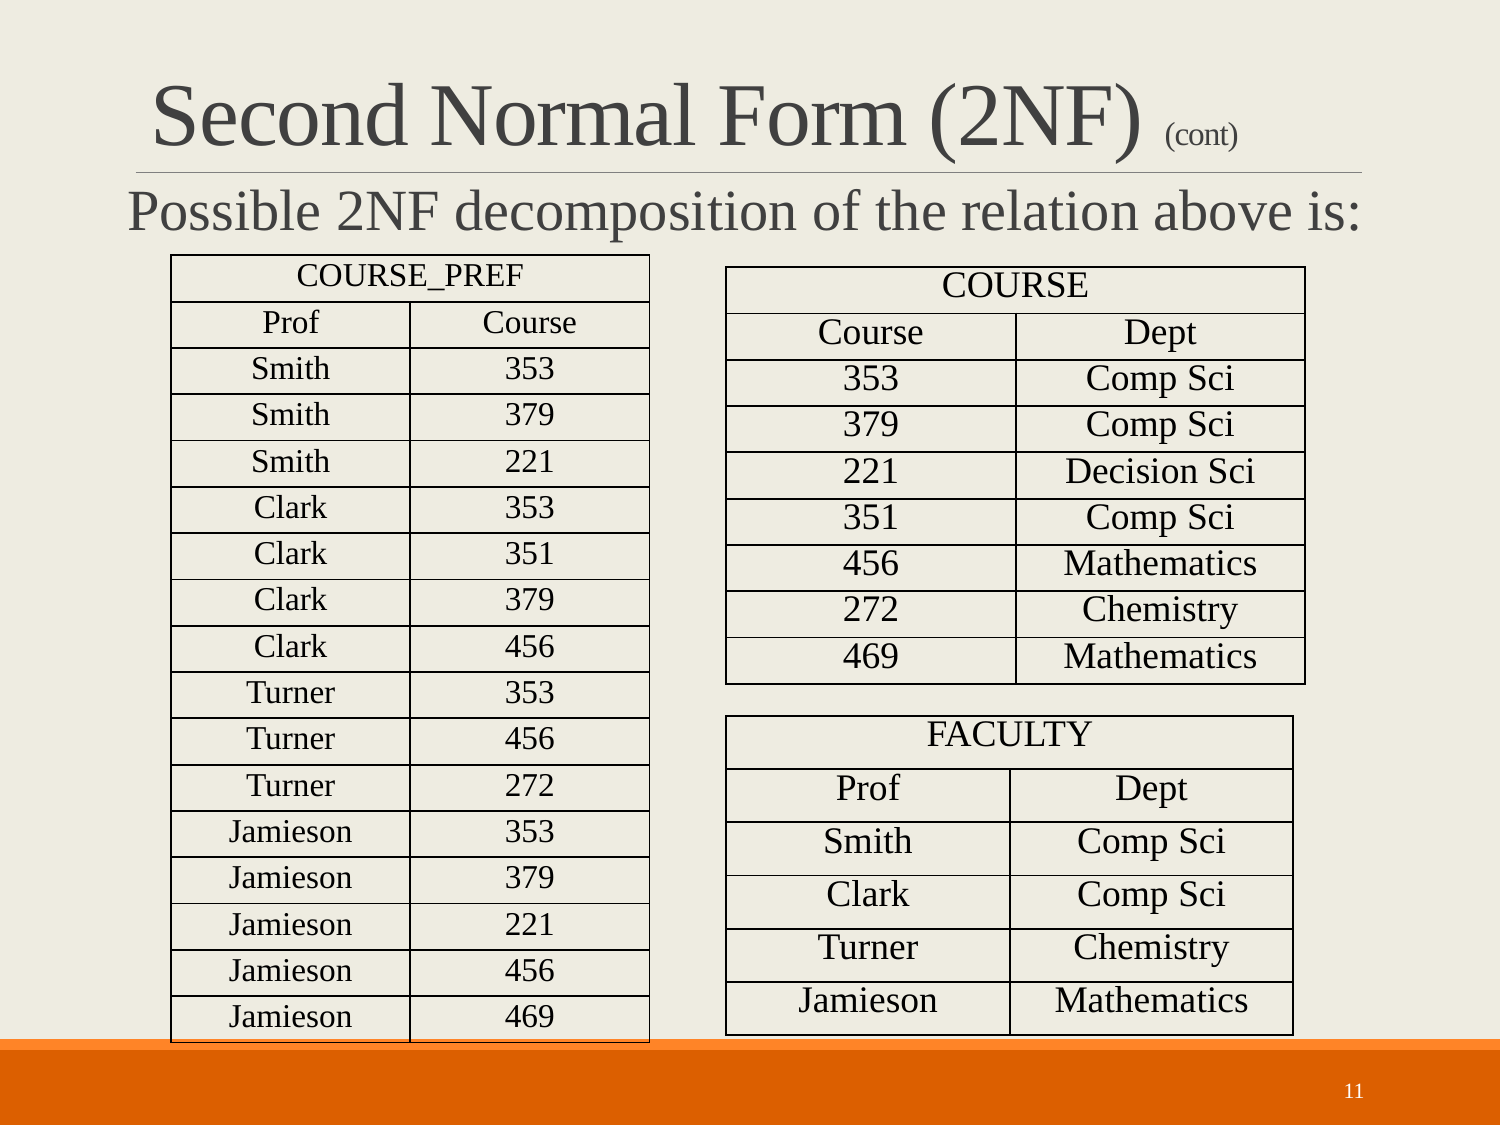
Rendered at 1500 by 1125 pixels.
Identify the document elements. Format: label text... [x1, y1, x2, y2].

table_cell 456 [727, 546, 1015, 590]
table_cell Clark [727, 876, 1009, 928]
table_cell 379 [727, 407, 1015, 451]
table_cell Clark [172, 627, 409, 671]
table_cell 353 [411, 349, 649, 393]
table_cell Comp Sci [1011, 823, 1292, 875]
table_cell Comp Sci [1011, 876, 1292, 928]
table_cell Jamieson [172, 904, 409, 949]
table_cell Clark [172, 488, 409, 532]
table_cell Jamieson [172, 997, 409, 1042]
table_cell Course [411, 303, 649, 347]
slide_number 11 [1218, 1059, 1380, 1120]
table_cell 469 [411, 997, 649, 1042]
table_cell Comp Sci [1017, 361, 1304, 405]
table_cell Prof [727, 770, 1009, 821]
table_cell Clark [172, 580, 409, 625]
table_cell Jamieson [727, 983, 1009, 1034]
table_cell Smith [172, 441, 409, 486]
table_cell Dept [1017, 314, 1304, 359]
table_cell 221 [727, 453, 1015, 498]
table_cell Decision Sci [1017, 453, 1304, 498]
table_cell 379 [411, 580, 649, 625]
table_cell Jamieson [172, 812, 409, 856]
table_cell 272 [411, 766, 649, 810]
table_cell 351 [411, 534, 649, 579]
table_cell 272 [727, 592, 1015, 637]
table_cell 353 [727, 361, 1015, 405]
table_cell Clark [172, 534, 409, 579]
table_cell 353 [411, 673, 649, 717]
table_cell 221 [411, 441, 649, 486]
table_cell Smith [172, 395, 409, 440]
table_cell 353 [411, 488, 649, 532]
table_cell 456 [411, 719, 649, 764]
table_cell Dept [1011, 770, 1292, 821]
table_cell Turner [727, 930, 1009, 981]
table_cell Jamieson [172, 858, 409, 903]
table_cell Turner [172, 673, 409, 717]
table_cell Chemistry [1017, 592, 1304, 637]
table_header COURSE_PREF [172, 256, 649, 301]
table_cell Comp Sci [1017, 407, 1304, 451]
list Possible 2NF decomposition of the relation above is: [112, 172, 1463, 946]
table_cell Mathematics [1017, 546, 1304, 590]
table_cell 456 [411, 627, 649, 671]
table_cell Prof [172, 303, 409, 347]
table_cell 351 [727, 500, 1015, 544]
table_cell Mathematics [1017, 638, 1304, 683]
table_cell Smith [727, 823, 1009, 875]
table_cell 353 [411, 812, 649, 856]
table_cell Mathematics [1011, 983, 1292, 1034]
table_cell 379 [411, 395, 649, 440]
table_cell 456 [411, 951, 649, 995]
table_cell 469 [727, 638, 1015, 683]
table_cell 379 [411, 858, 649, 903]
table_cell Comp Sci [1017, 500, 1304, 544]
table_cell Jamieson [172, 951, 409, 995]
table_cell Chemistry [1011, 930, 1292, 981]
title Second Normal Form (2NF) (cont) [135, 30, 1486, 172]
table_cell Turner [172, 719, 409, 764]
table_cell Turner [172, 766, 409, 810]
table_cell 221 [411, 904, 649, 949]
table_header FACULTY [727, 717, 1292, 768]
table_cell Smith [172, 349, 409, 393]
table_header COURSE [727, 268, 1304, 313]
table_cell Course [727, 314, 1015, 359]
